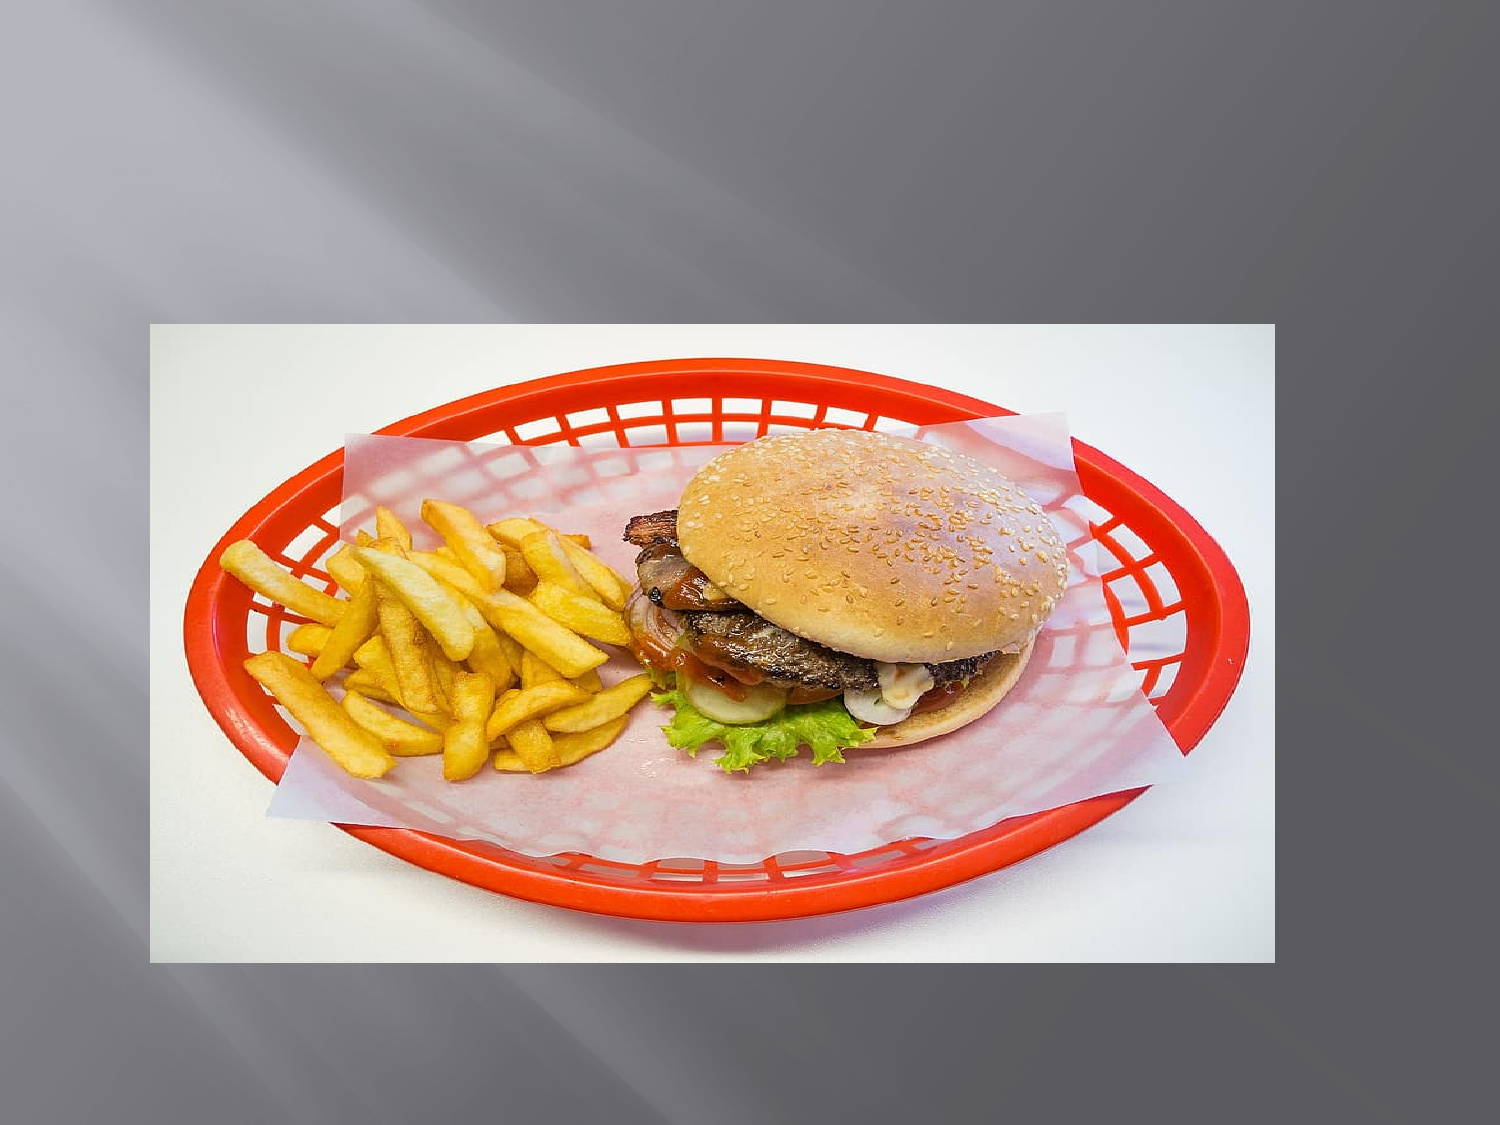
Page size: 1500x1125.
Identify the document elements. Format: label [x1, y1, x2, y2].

picture [149, 324, 1276, 963]
